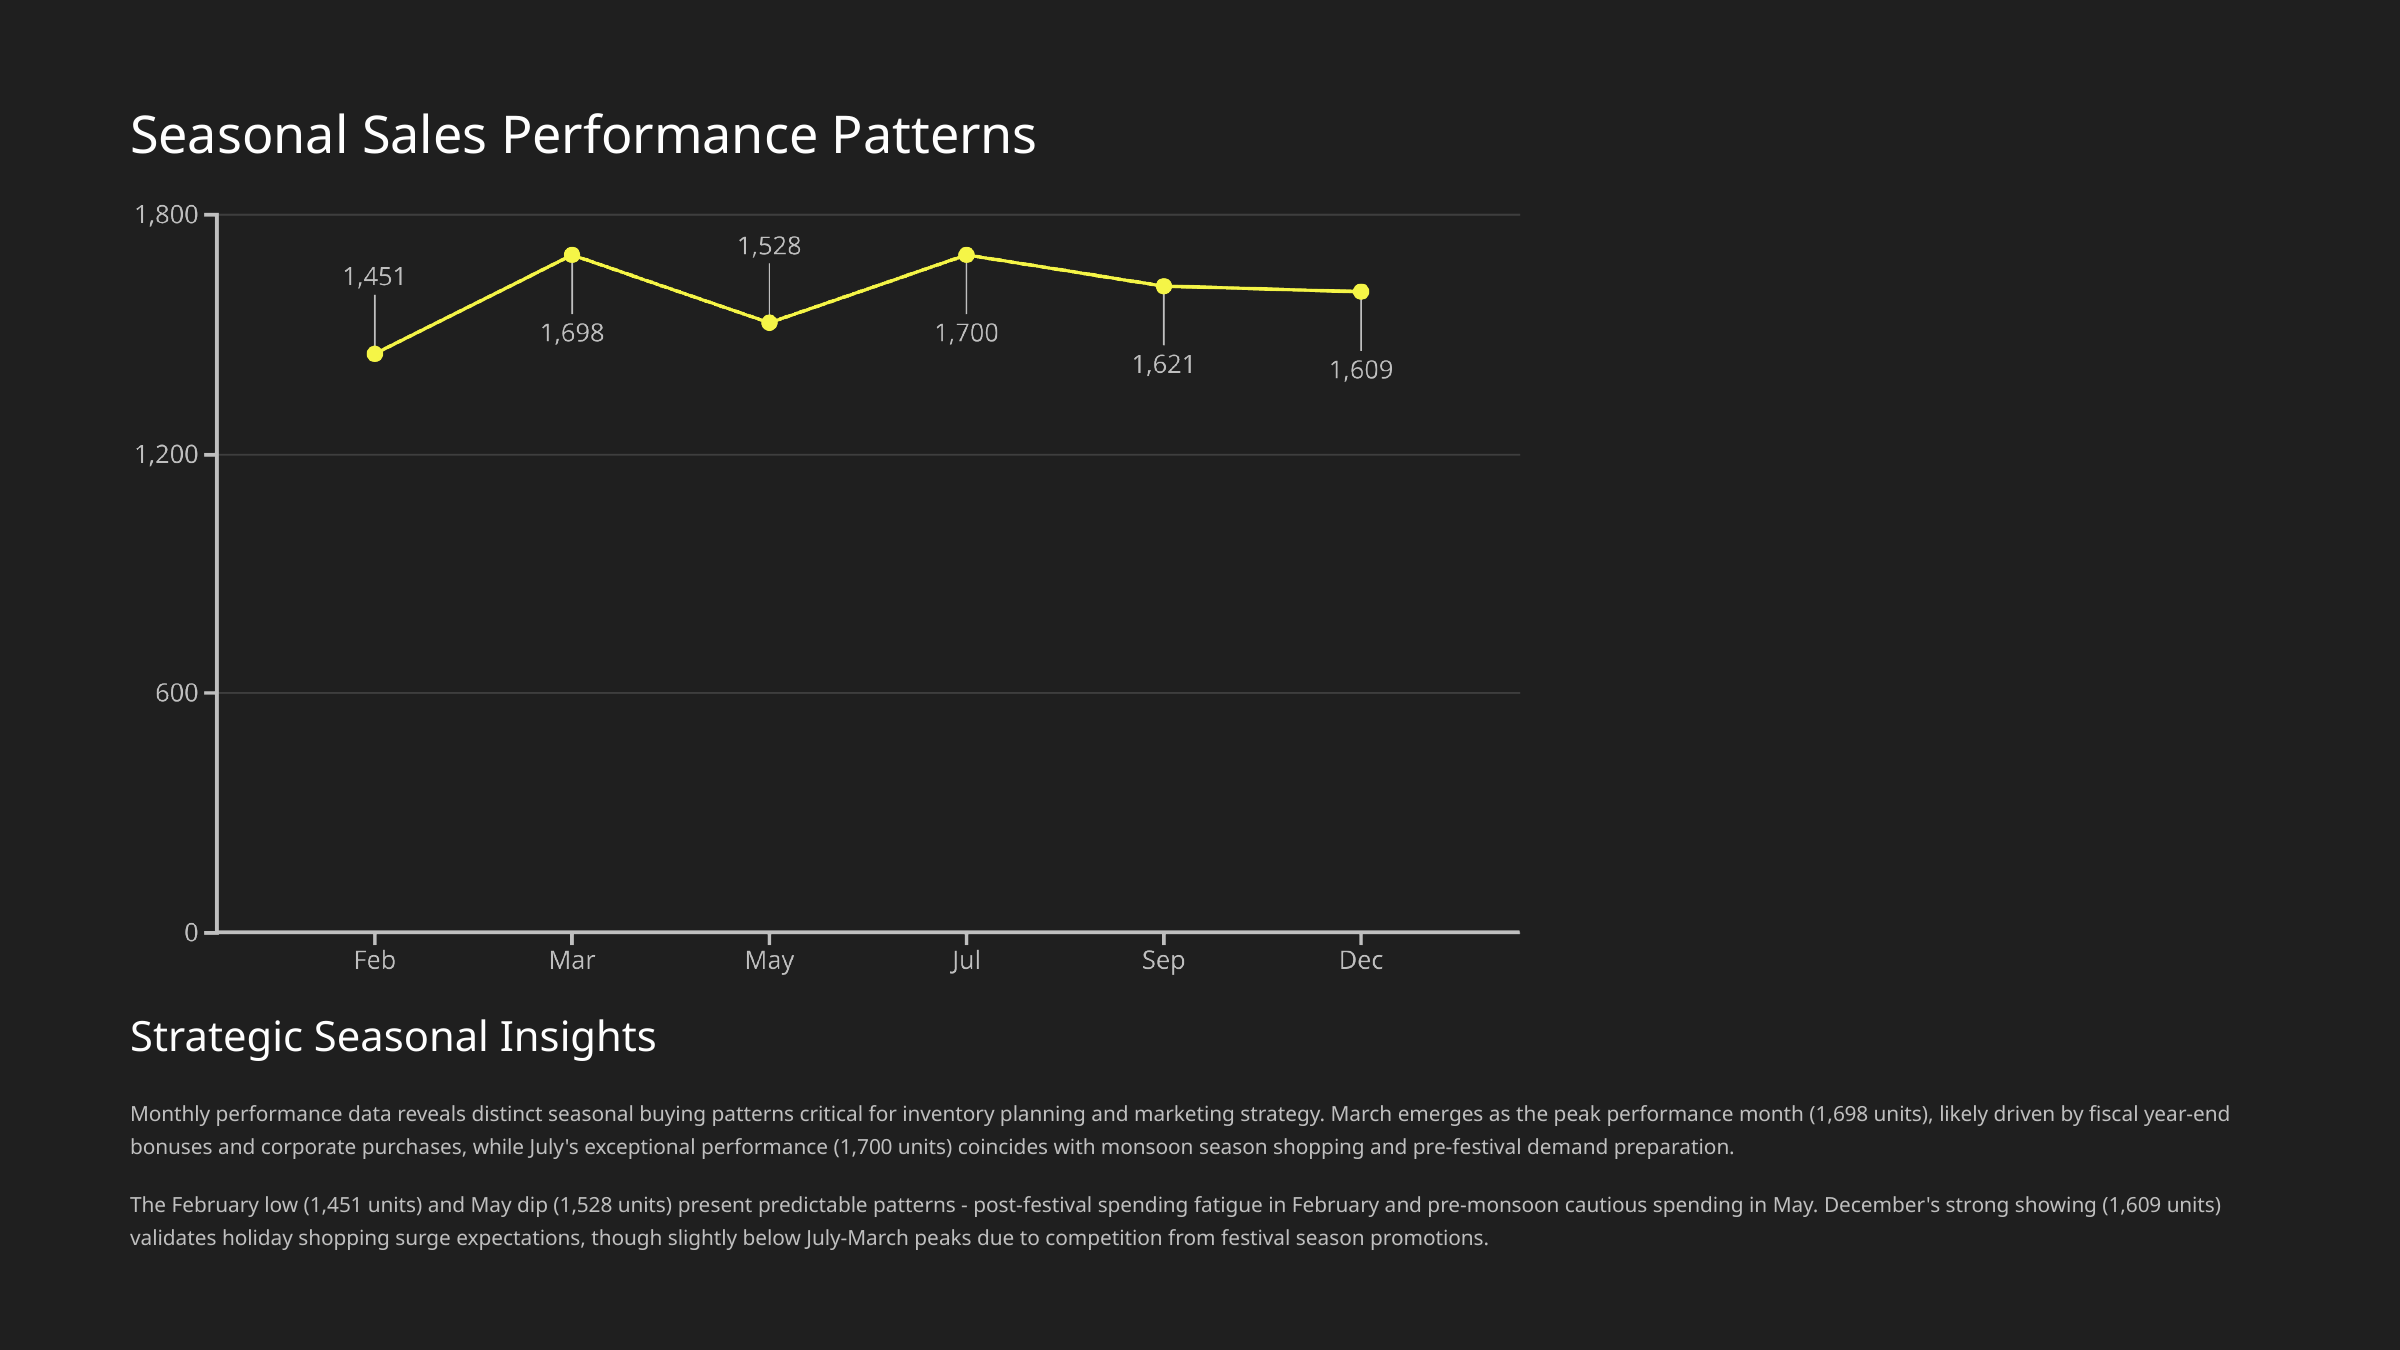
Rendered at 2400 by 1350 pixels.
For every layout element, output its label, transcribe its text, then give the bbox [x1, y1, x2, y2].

text_box The February low (1,451 units) and May dip (1,528 units) present predictable patterns - post-festival spending fatigue in February and pre-monsoon cautious spending in May. December's strong showing (1,609 units) validates holiday shopping surge expectations, though slightly below July-March peaks due to competition from festival season promotions. [130, 1183, 2270, 1252]
text_box Monthly performance data reveals distinct seasonal buying patterns critical for inventory planning and marketing strategy. March emerges as the peak performance month (1,698 units), likely driven by fiscal year-end bonuses and corporate purchases, while July's exceptional performance (1,700 units) coincides with monsoon season shopping and pre-festival demand preparation. [130, 1091, 2270, 1160]
picture [130, 196, 1521, 976]
text_box Seasonal Sales Performance Patterns [130, 98, 1048, 165]
text_box Strategic Seasonal Insights [130, 1007, 661, 1061]
